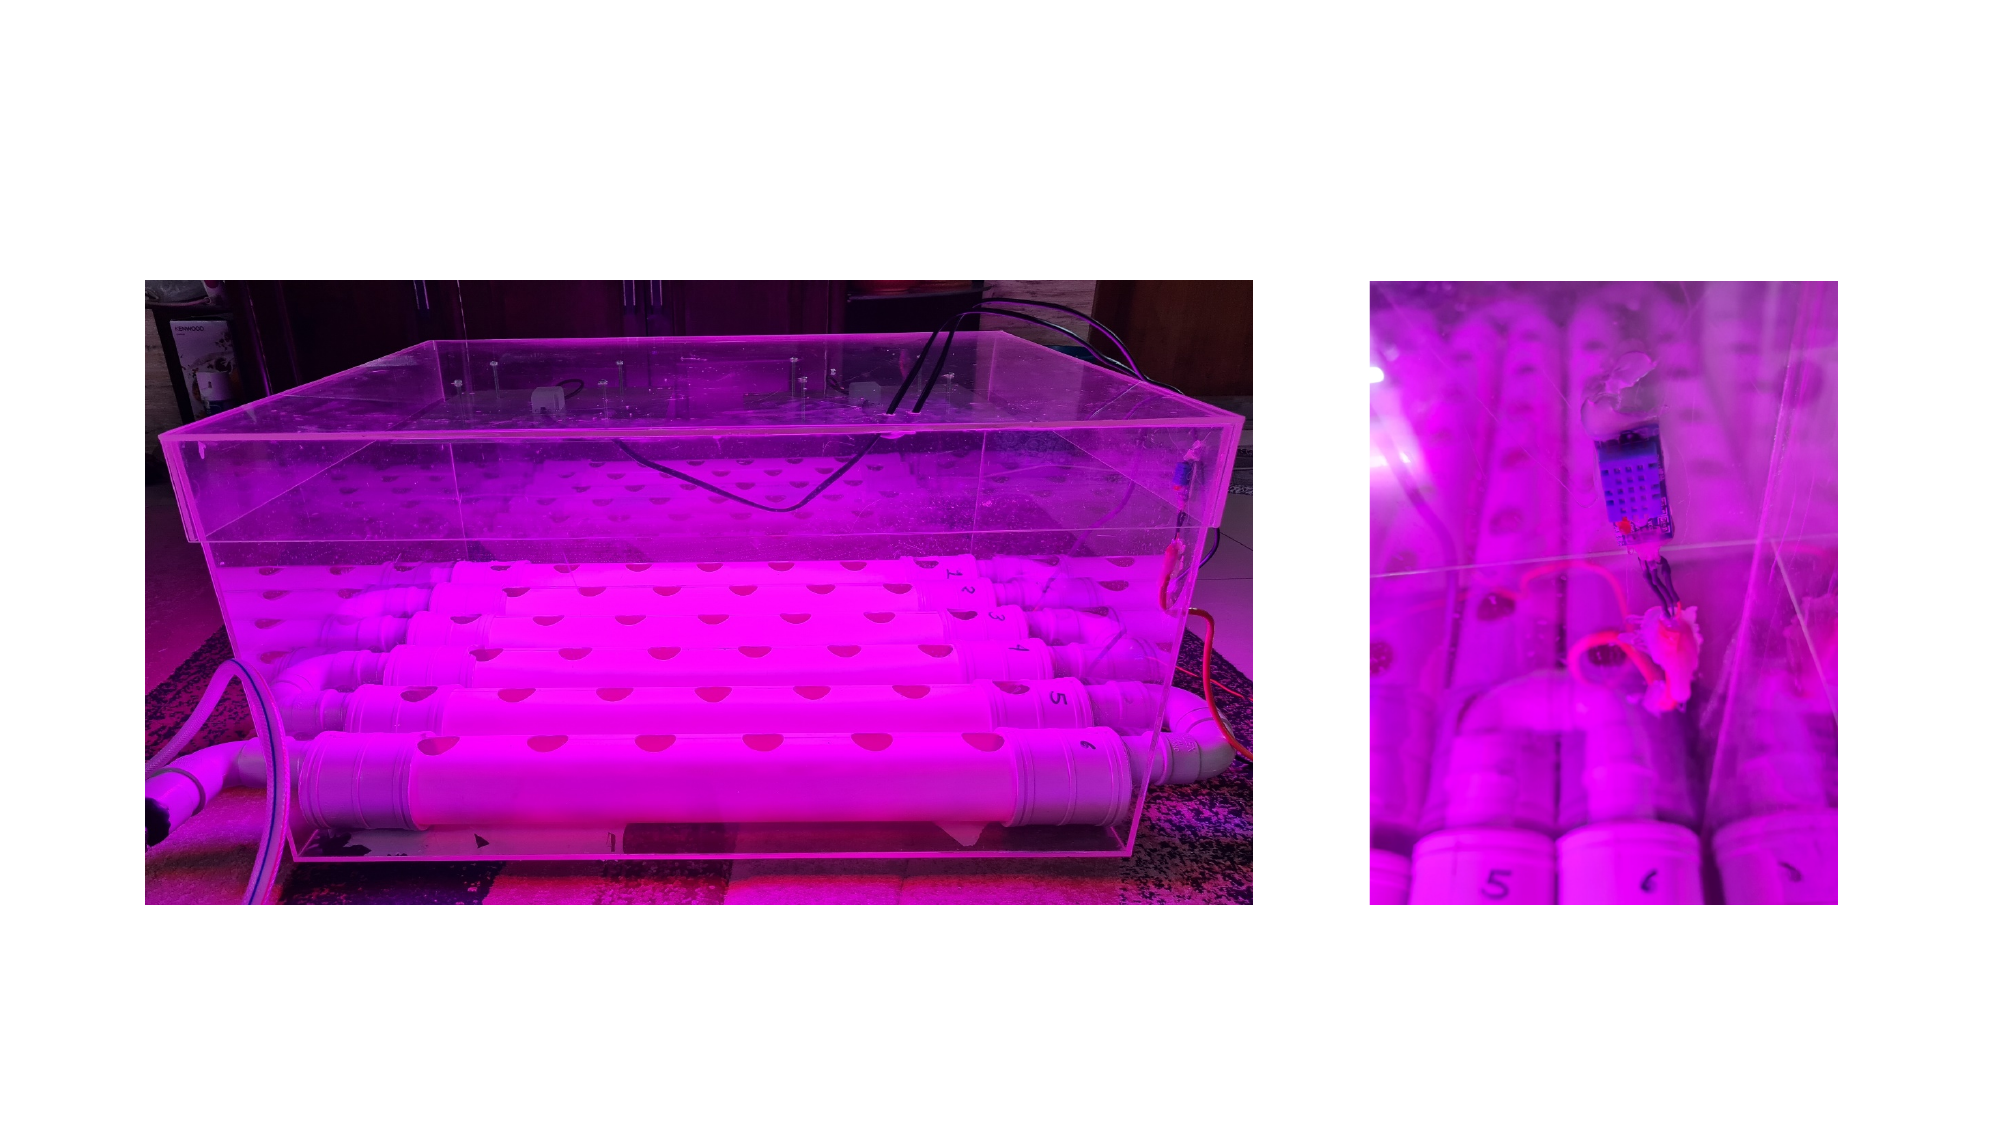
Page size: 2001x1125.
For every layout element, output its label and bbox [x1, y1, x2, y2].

picture [145, 280, 1253, 905]
picture [1291, 281, 1916, 904]
